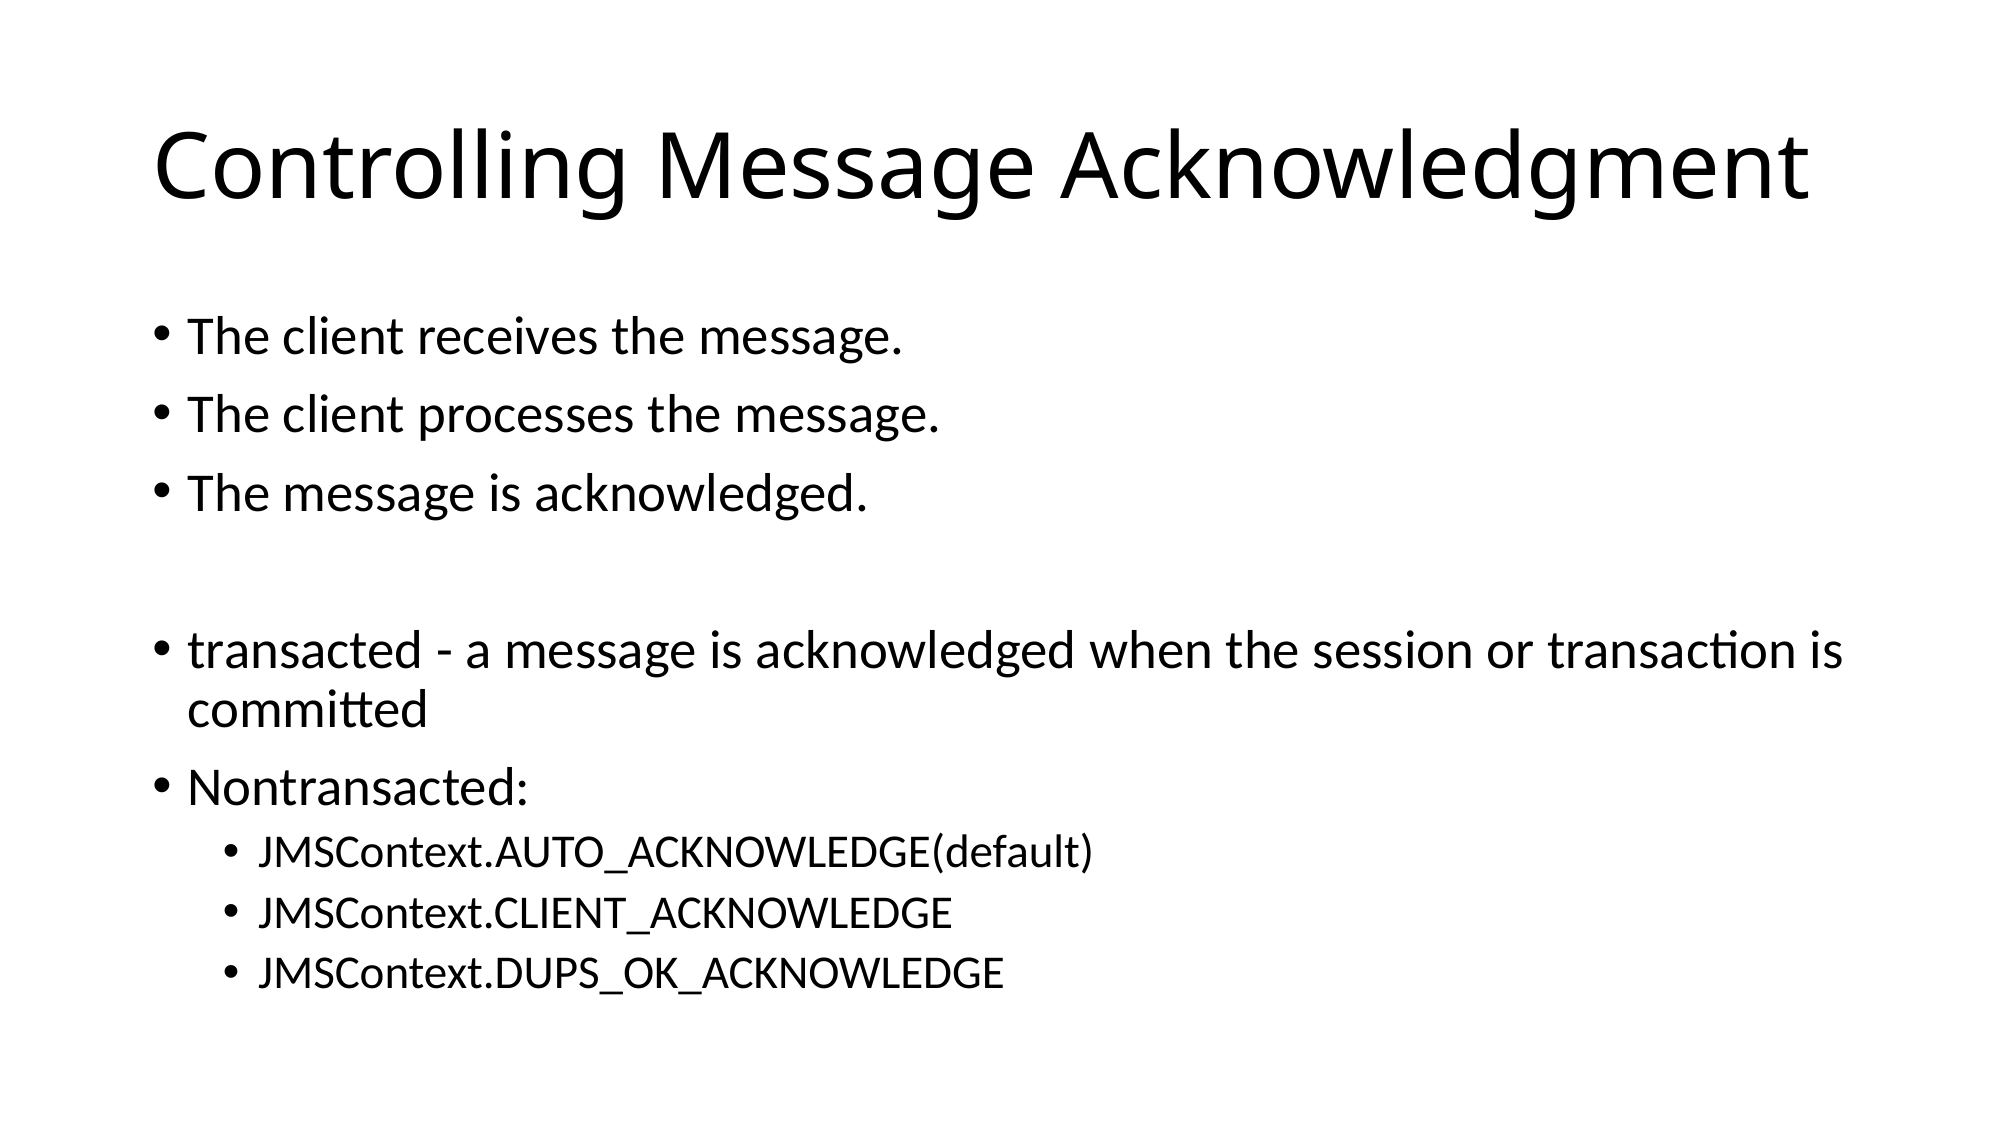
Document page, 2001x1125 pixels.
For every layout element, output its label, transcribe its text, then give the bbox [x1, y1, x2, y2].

title Controlling Message Acknowledgment [137, 59, 1863, 278]
list The client receives the message. The client processes the message. The message is acknowledged. transacted - a message is acknowledged when the session or transaction is committed Nontransacted: JMSContext.AUTO_ACKNOWLEDGE(default) JMSContext.CLIENT_ACKNOWLEDGE JMSContext.DUPS_OK_ACKNOWLEDGE [137, 299, 1863, 1014]
